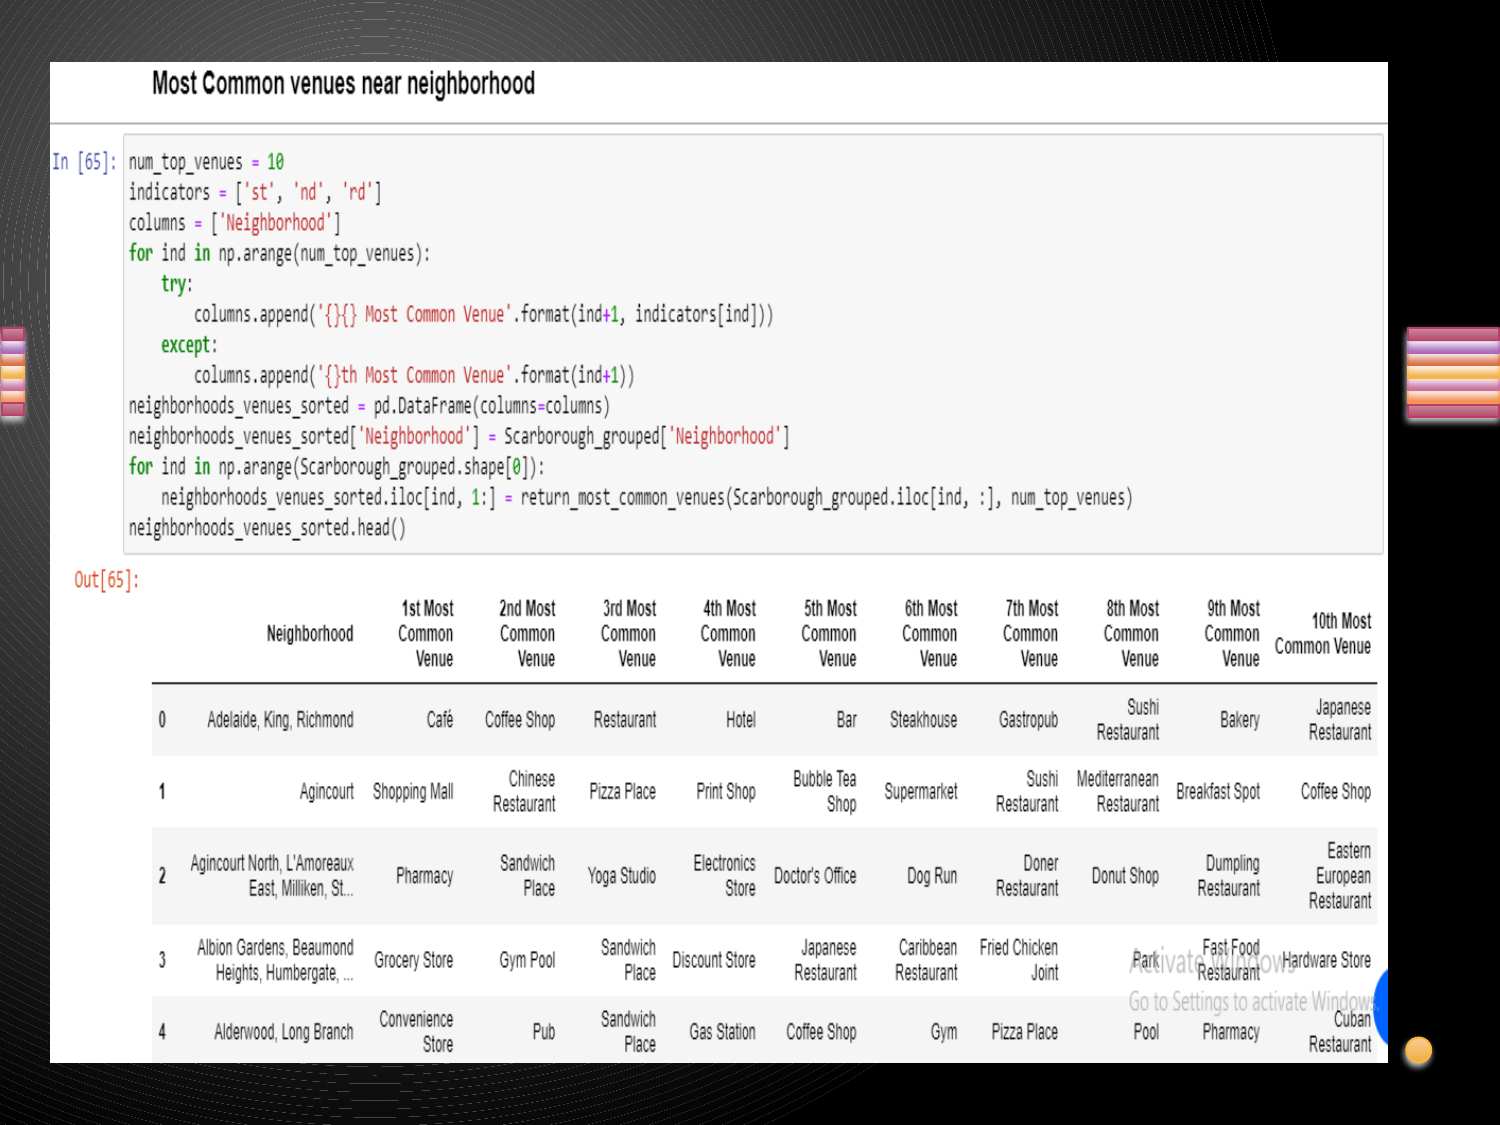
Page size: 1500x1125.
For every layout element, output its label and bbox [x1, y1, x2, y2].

list [49, 62, 1388, 1063]
